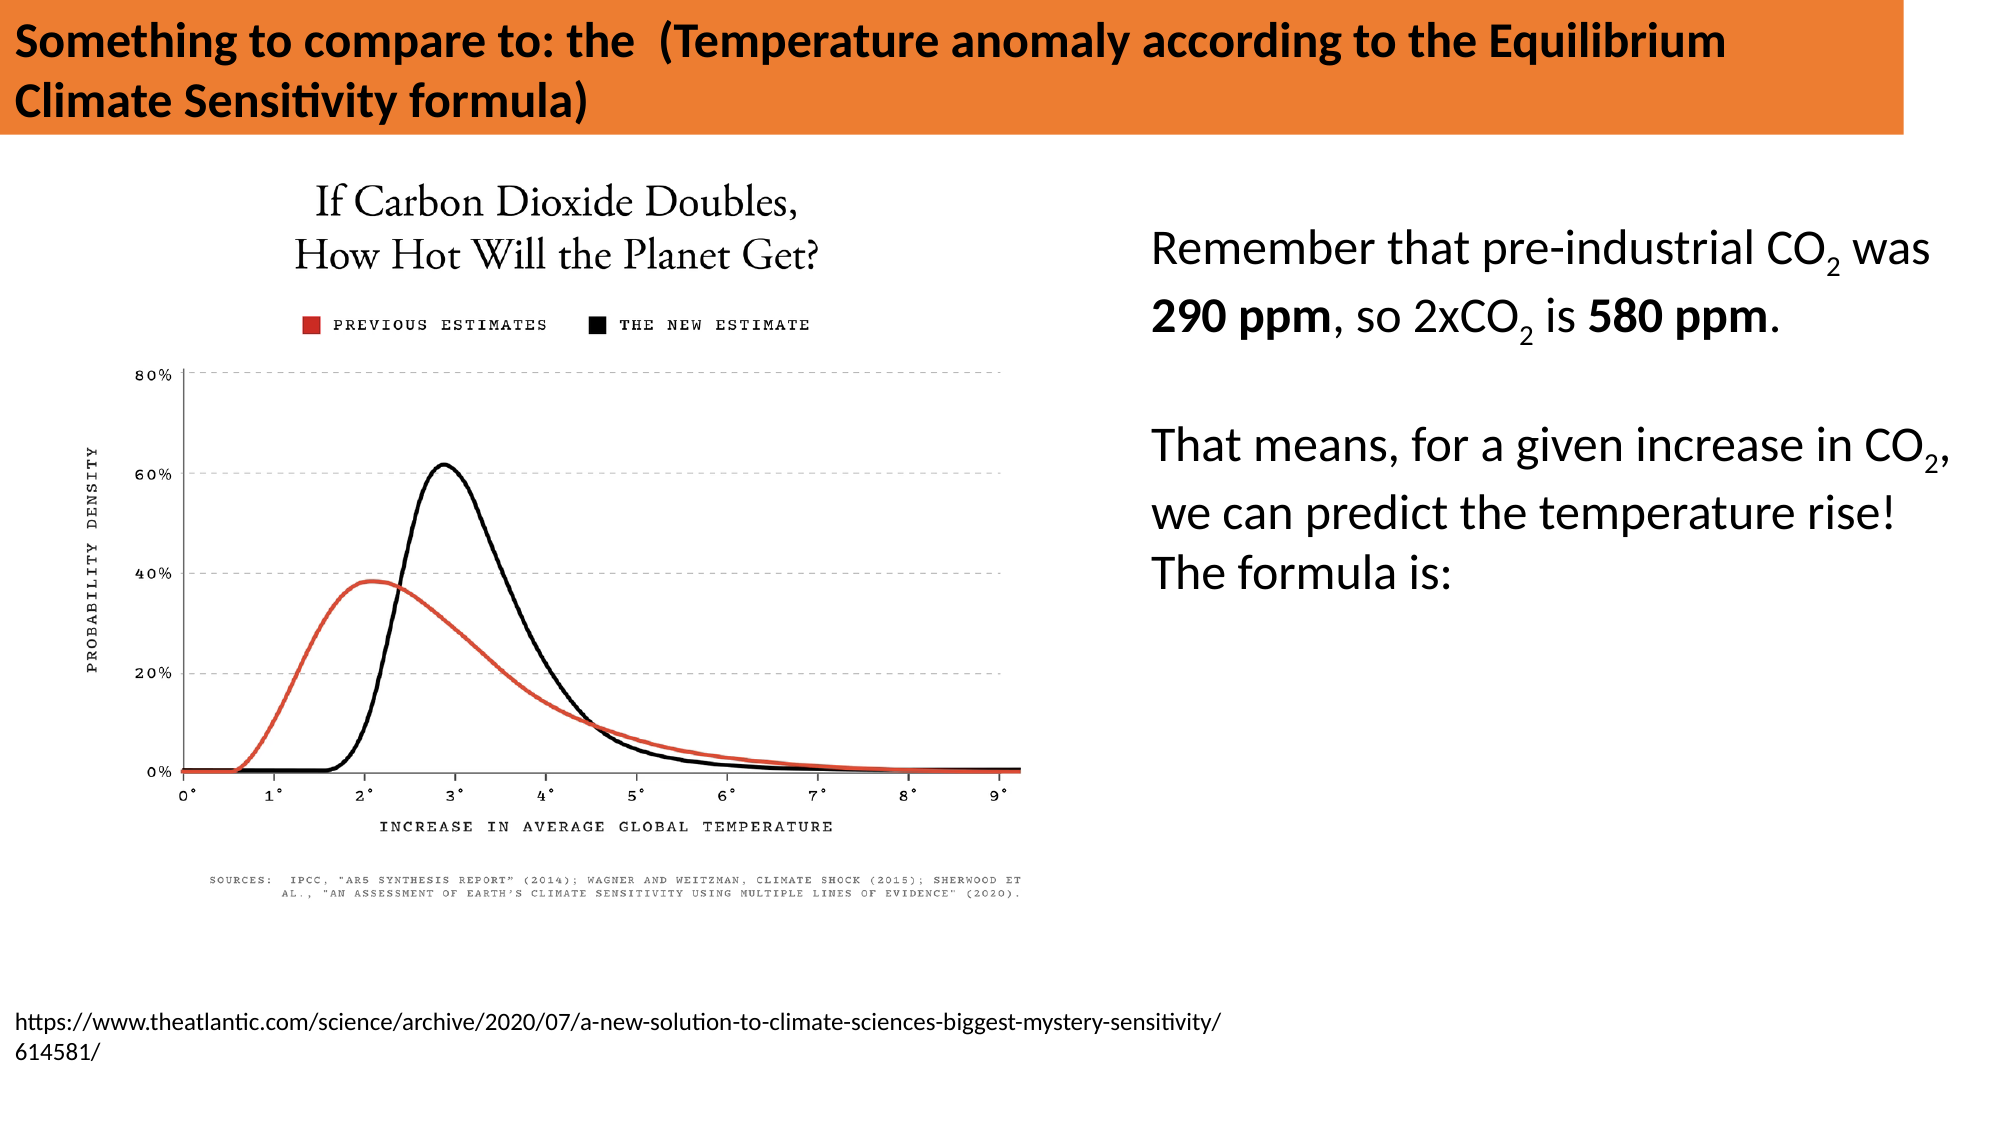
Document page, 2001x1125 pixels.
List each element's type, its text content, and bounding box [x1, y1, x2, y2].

picture [41, 162, 1086, 912]
text_box https://www.theatlantic.com/science/archive/2020/07/a-new-solution-to-climate-sciences-biggest-mystery-sensitivity/614581/ [0, 998, 1298, 1074]
